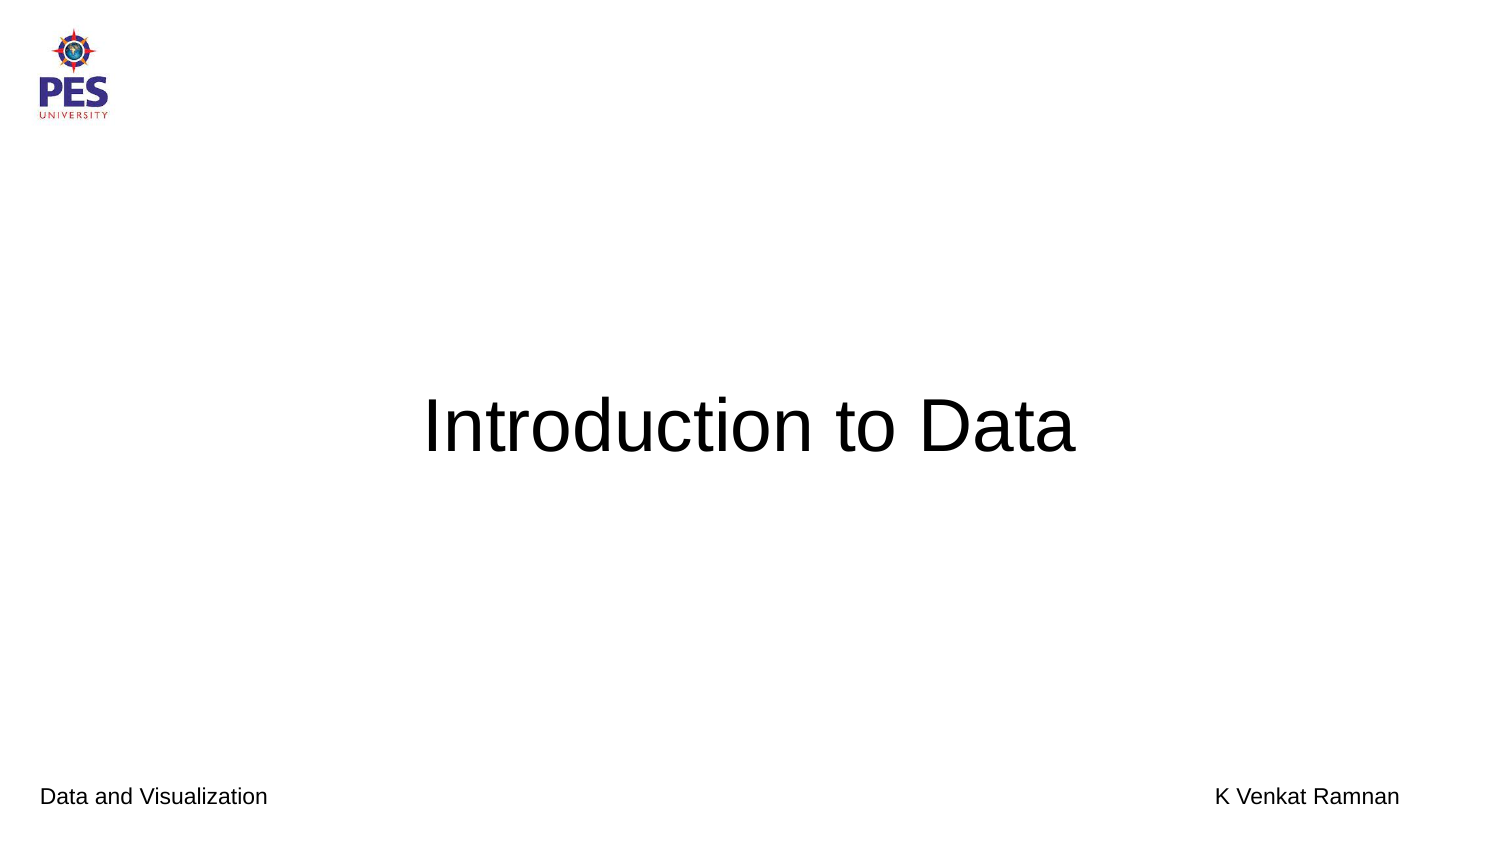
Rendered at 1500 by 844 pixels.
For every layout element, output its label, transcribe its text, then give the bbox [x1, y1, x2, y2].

title Introduction to Data [51, 352, 1449, 491]
slide_number [1389, 764, 1480, 830]
picture [0, 0, 147, 147]
